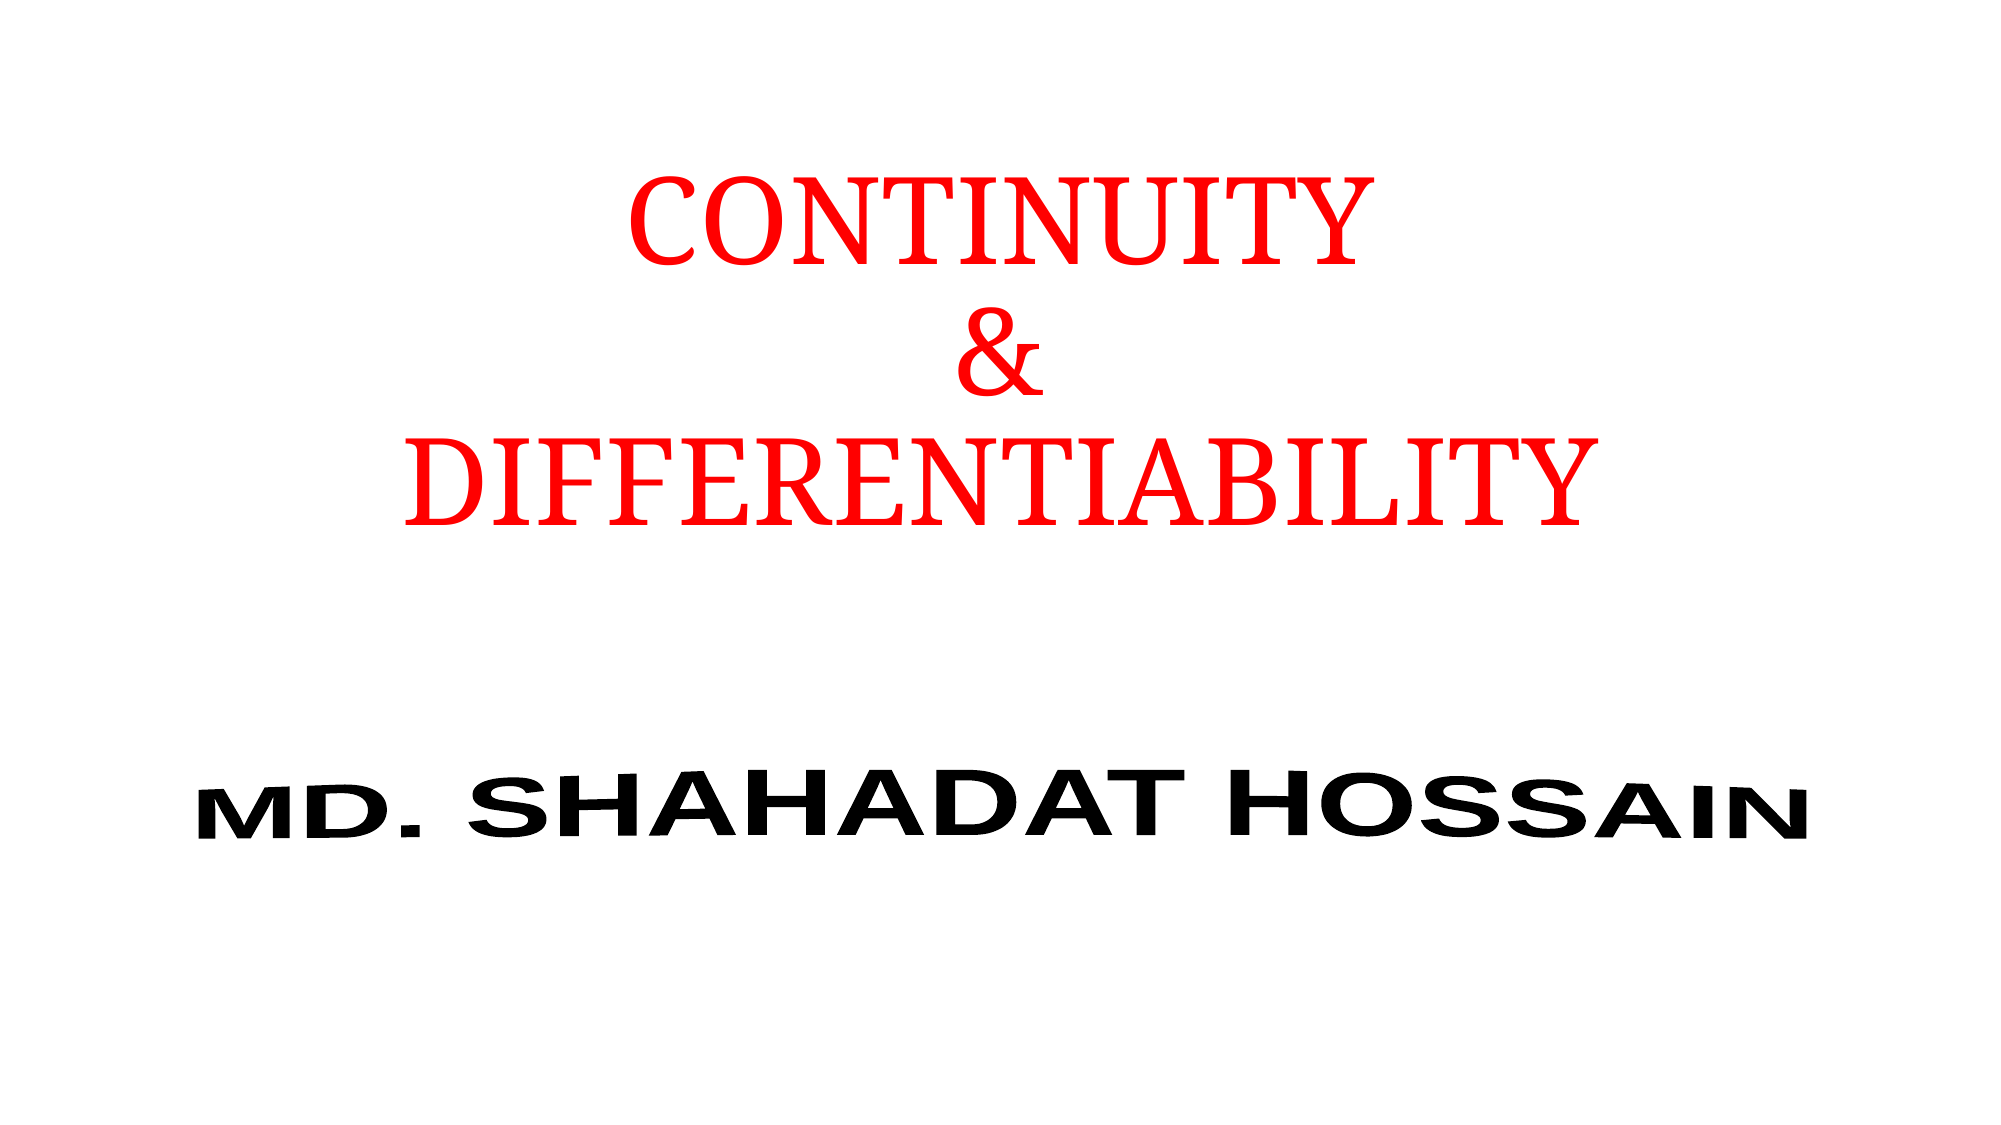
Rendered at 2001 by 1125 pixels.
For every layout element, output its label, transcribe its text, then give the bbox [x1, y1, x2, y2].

title CONTINUITY & DIFFERENTIABILITY [362, 21, 1638, 563]
